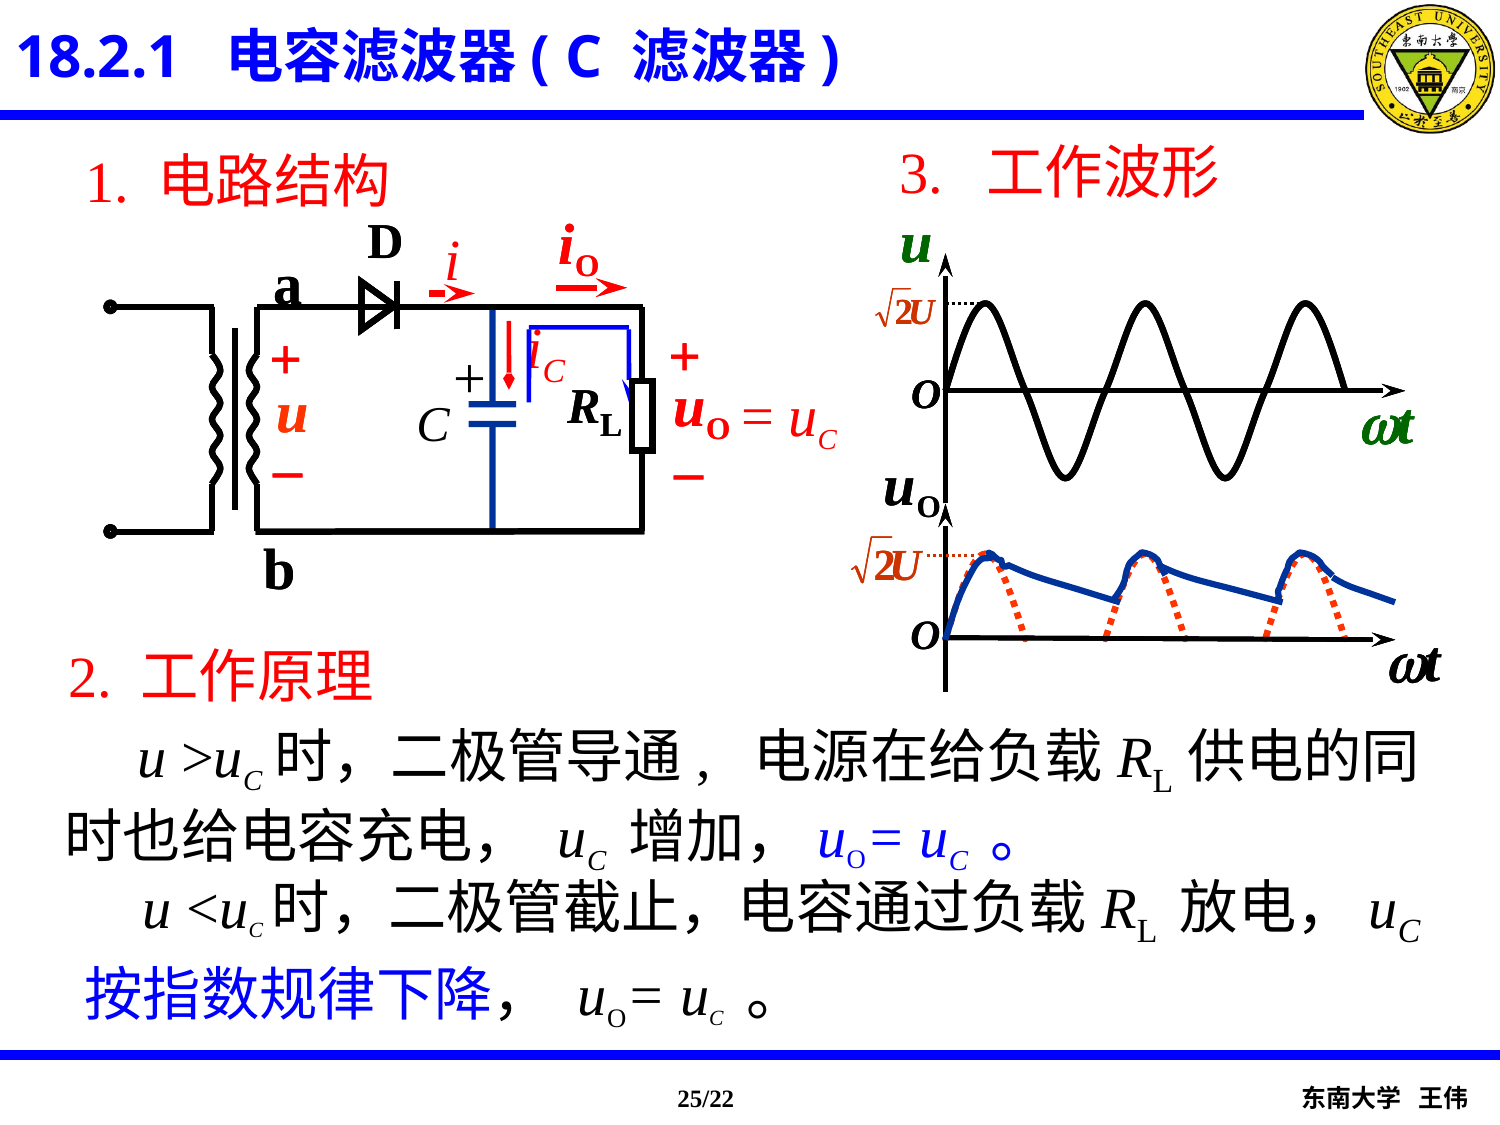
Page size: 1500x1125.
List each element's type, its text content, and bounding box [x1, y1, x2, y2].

picture [845, 198, 1459, 705]
text_box u <uC时，二极管截止，电容通过负载RL 放电，uC按指数规律下降， uO= uC 。 [69, 854, 1455, 1045]
text_box 1. 电路结构 [70, 137, 406, 222]
text_box = uC [759, 371, 845, 466]
text_box 2. 工作原理 [53, 632, 517, 712]
text_box u >uC时，二极管导通, 电源在给负载RL供电的同时也给电容充电， uC 增加，uO= uC 。 [50, 712, 1471, 887]
picture [1360, 0, 1500, 138]
picture [103, 200, 759, 613]
text_box 18.2.1 电容滤波器( C 滤波器) [0, 12, 1025, 125]
text_box 3. 工作波形 [885, 127, 1348, 198]
